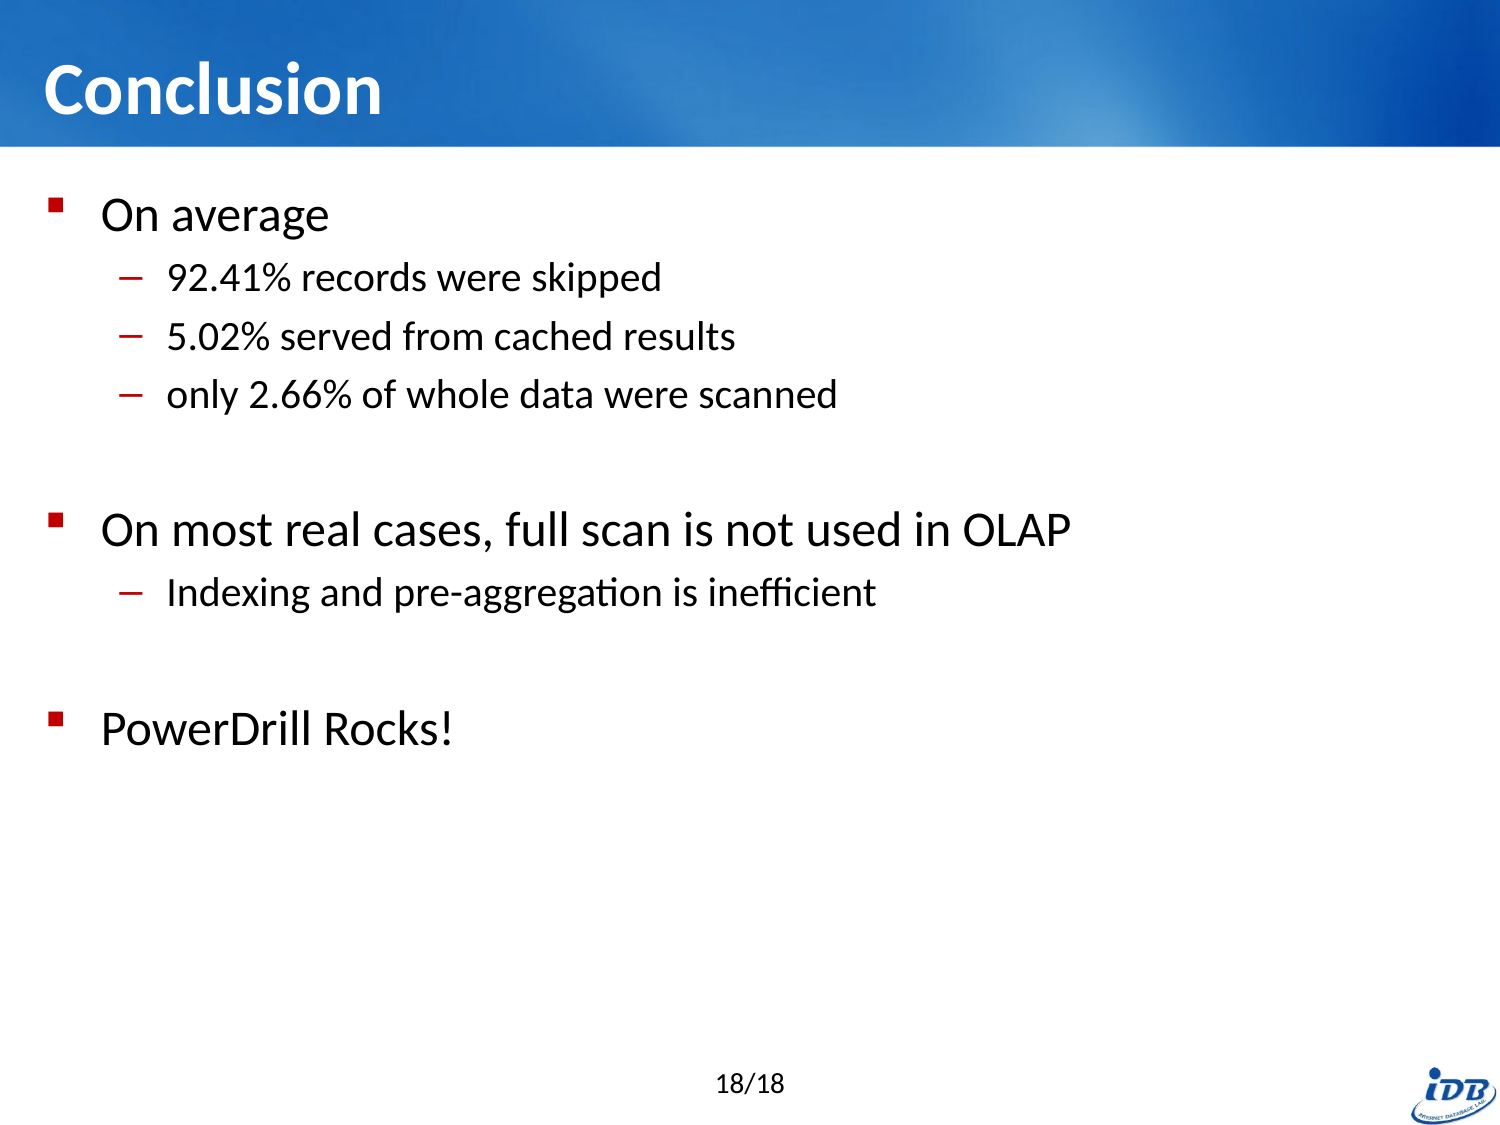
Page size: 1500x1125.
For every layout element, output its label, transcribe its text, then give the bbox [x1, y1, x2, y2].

list On average 92.41% records were skipped 5.02% served from cached results only 2.66% of whole data were scanned On most real cases, full scan is not used in OLAP Indexing and pre-aggregation is inefficient PowerDrill Rocks! [29, 174, 1471, 1071]
title Conclusion [29, 19, 1471, 149]
picture [0, 0, 1500, 1125]
